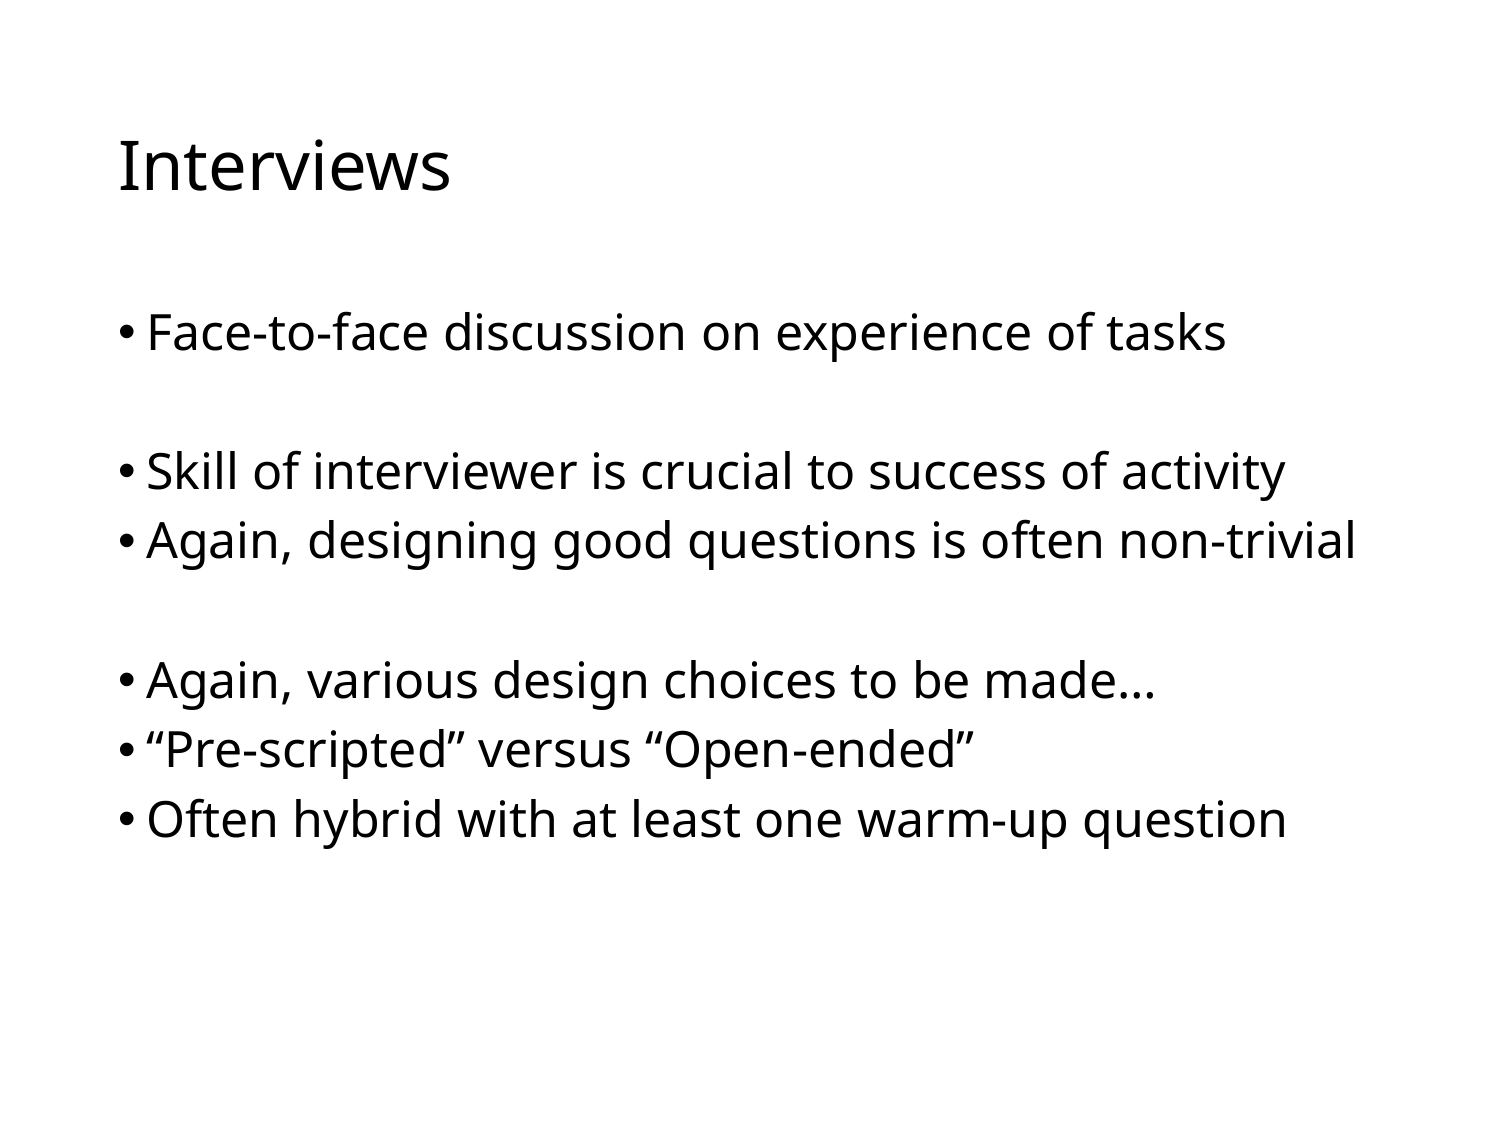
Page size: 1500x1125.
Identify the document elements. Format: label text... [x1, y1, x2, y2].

list Face-to-face discussion on experience of tasks Skill of interviewer is crucial to success of activity Again, designing good questions is often non-trivial Again, various design choices to be made… “Pre-scripted” versus “Open-ended” Often hybrid with at least one warm-up question [103, 299, 1397, 1014]
title Interviews [103, 59, 1397, 278]
